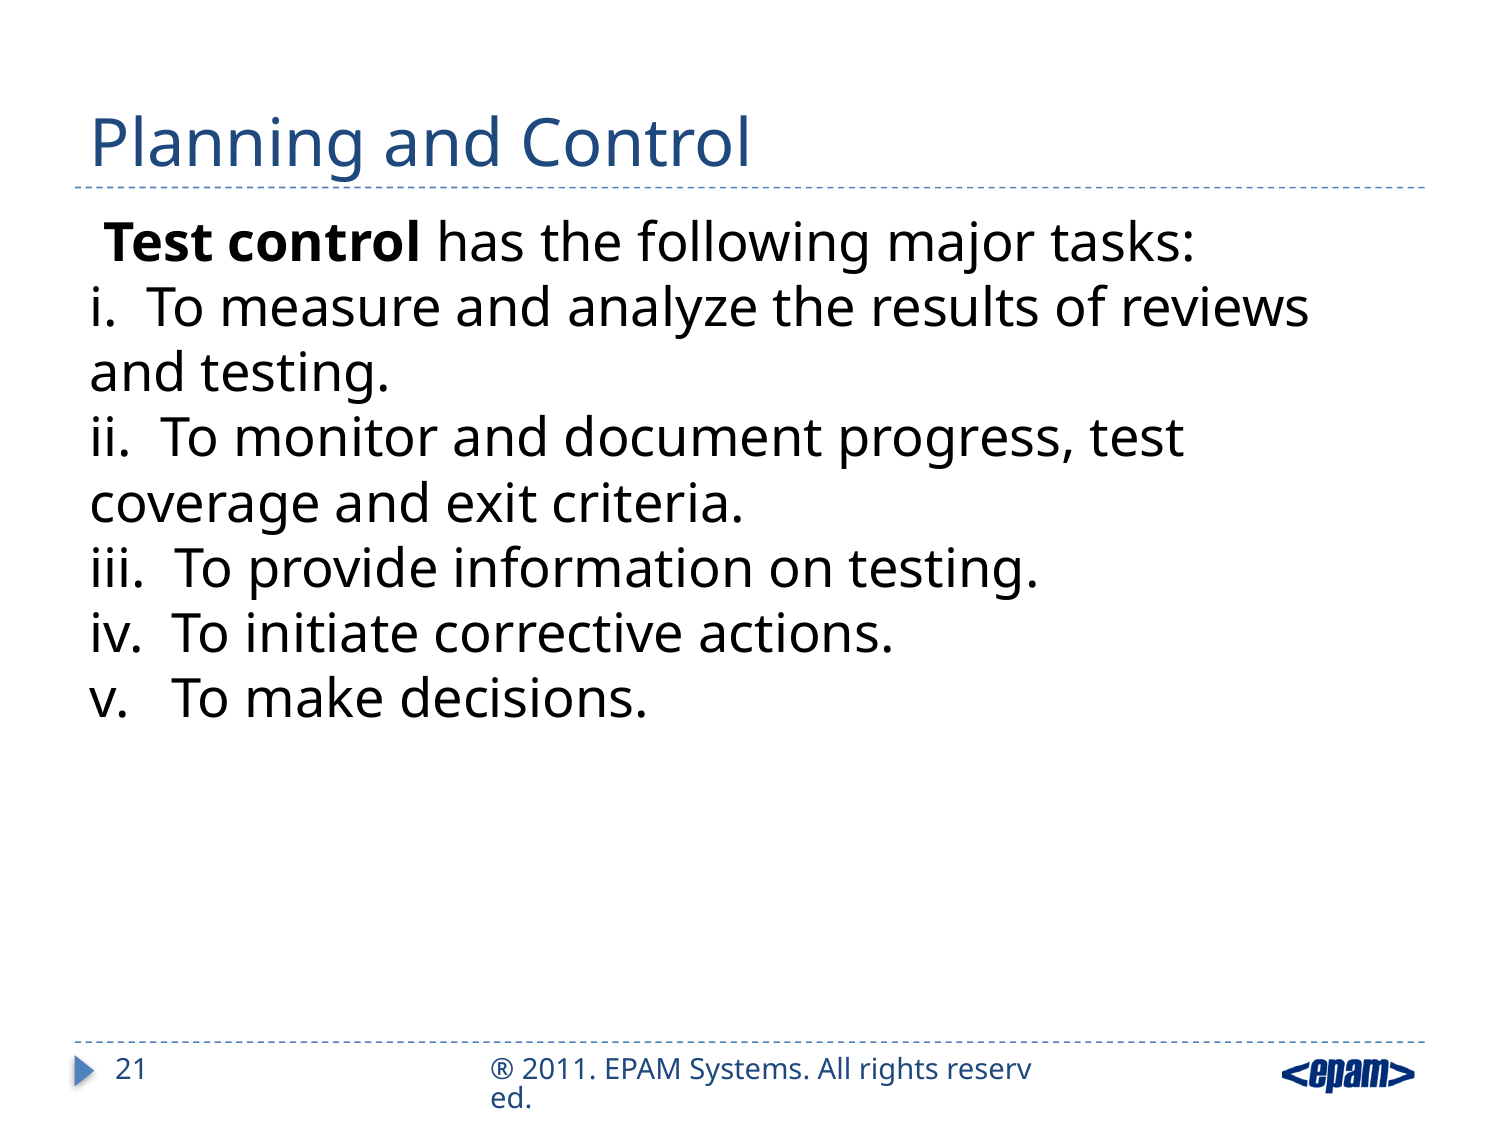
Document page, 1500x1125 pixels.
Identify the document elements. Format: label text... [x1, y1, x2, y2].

slide_number 21 [100, 1042, 426, 1103]
title Planning and Control [75, 24, 1425, 188]
list Test control has the following major tasks: i. To measure and analyze the results of reviews and testing. ii. To monitor and document progress, test coverage and exit criteria. iii. To provide information on testing. iv. To initiate corrective actions. v. To make decisions. [75, 200, 1425, 1010]
picture [1281, 1058, 1415, 1094]
footer ® 2011. EPAM Systems. All rights reserved. [475, 1042, 1051, 1103]
